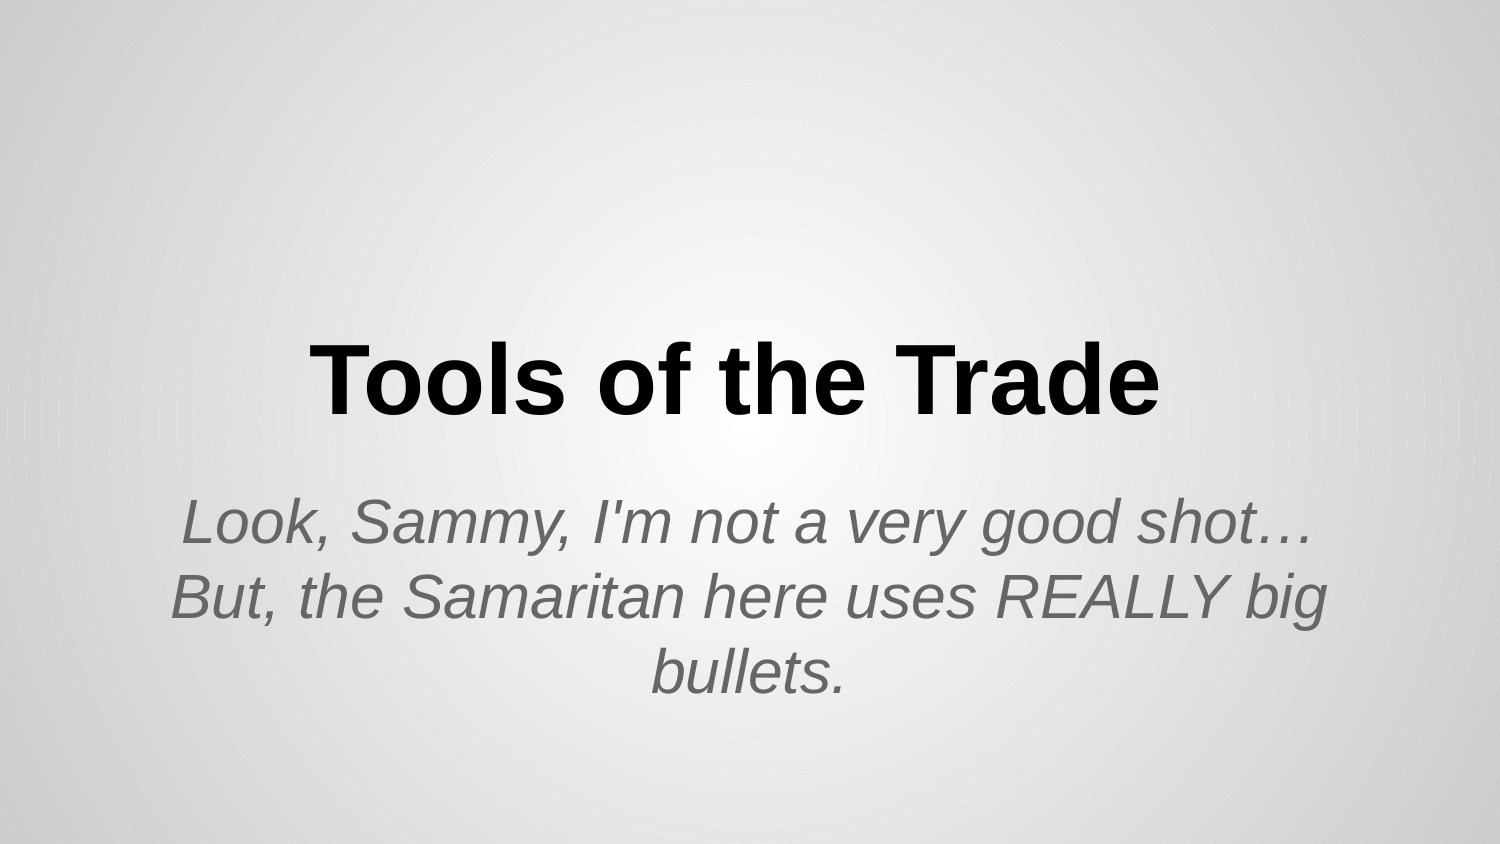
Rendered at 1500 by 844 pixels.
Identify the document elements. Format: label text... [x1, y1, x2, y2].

title Tools of the Trade [112, 259, 1388, 450]
subtitle Look, Sammy, I'm not a very good shot… But, the Samaritan here uses REALLY big bullets. [112, 465, 1388, 595]
